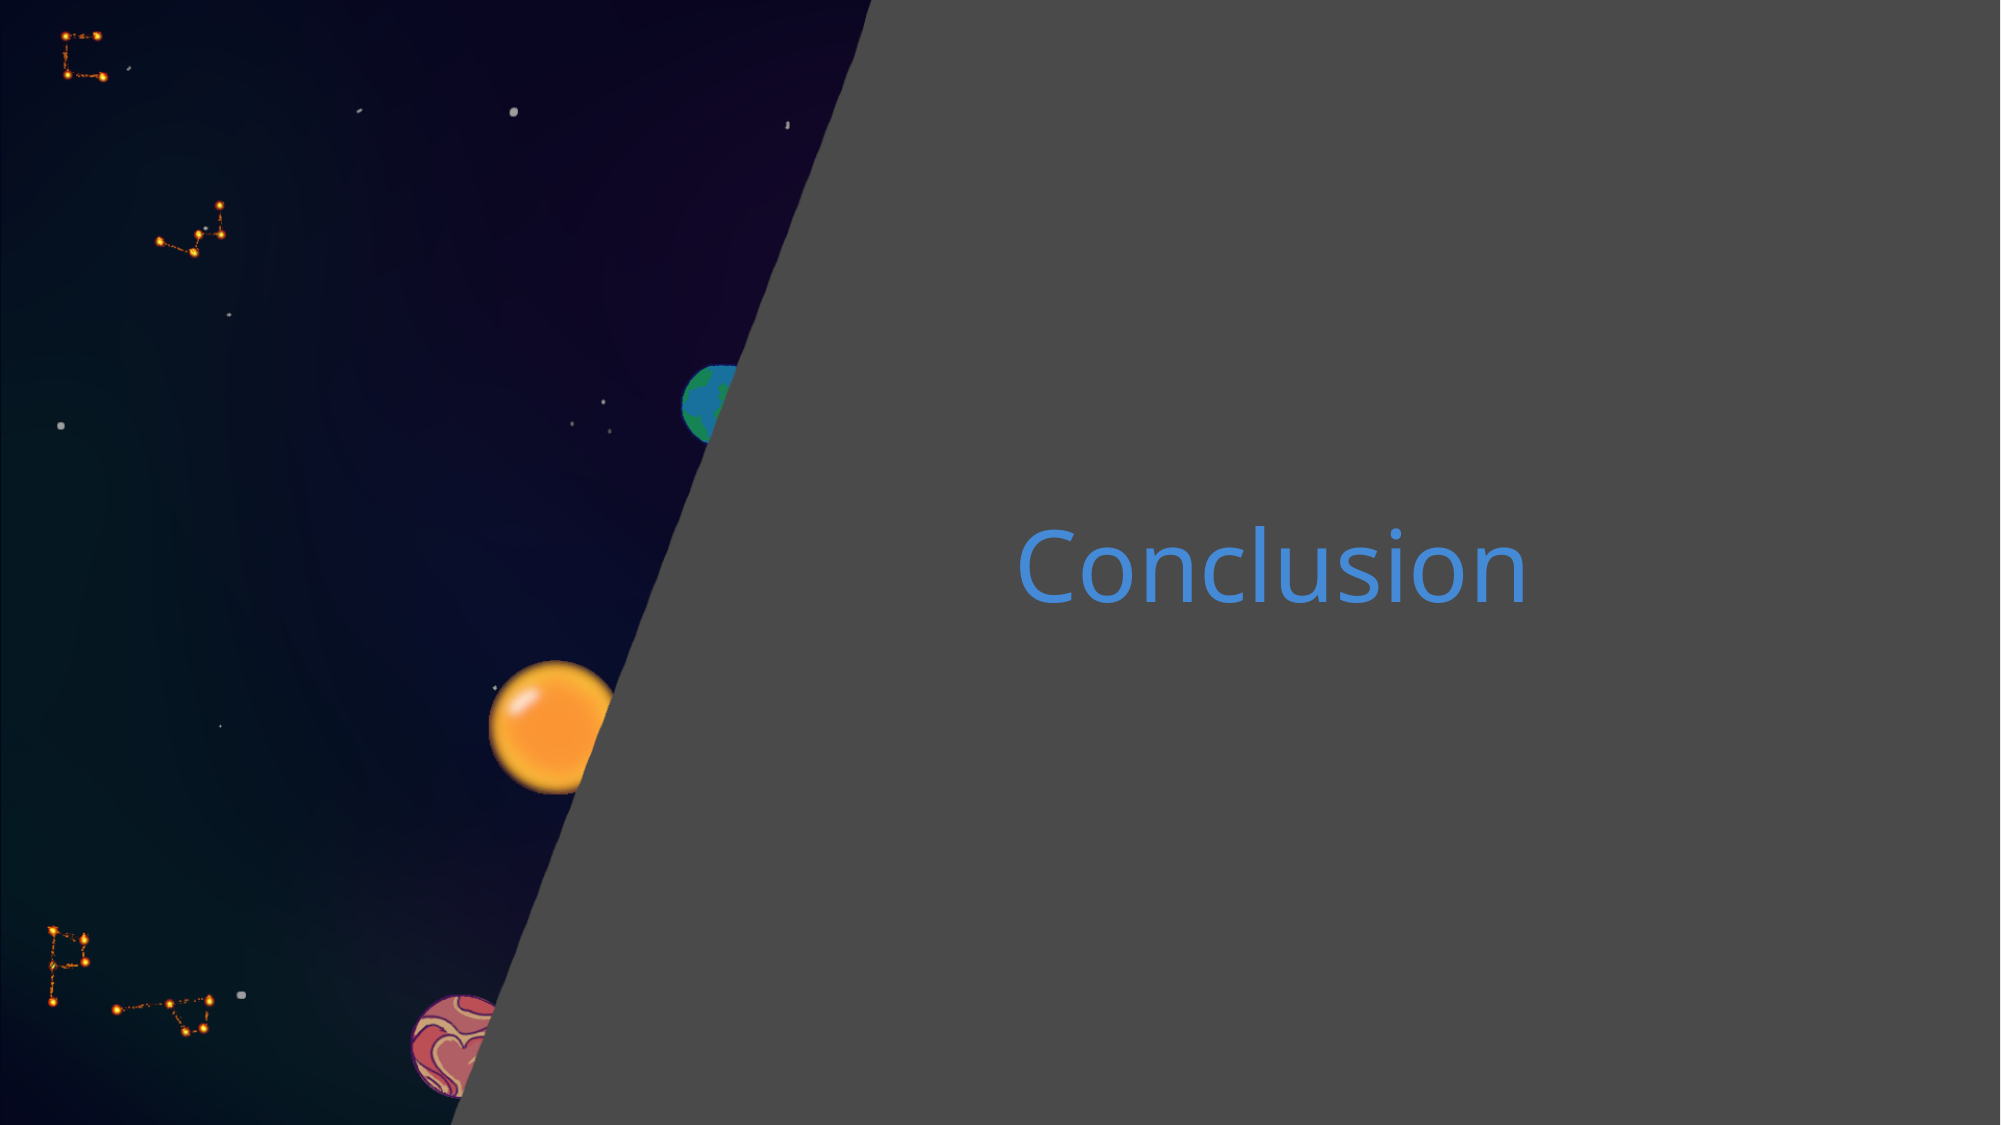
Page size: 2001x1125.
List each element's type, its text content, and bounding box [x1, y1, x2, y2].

picture [0, 0, 2001, 1125]
text_box Conclusion [999, 499, 1874, 626]
